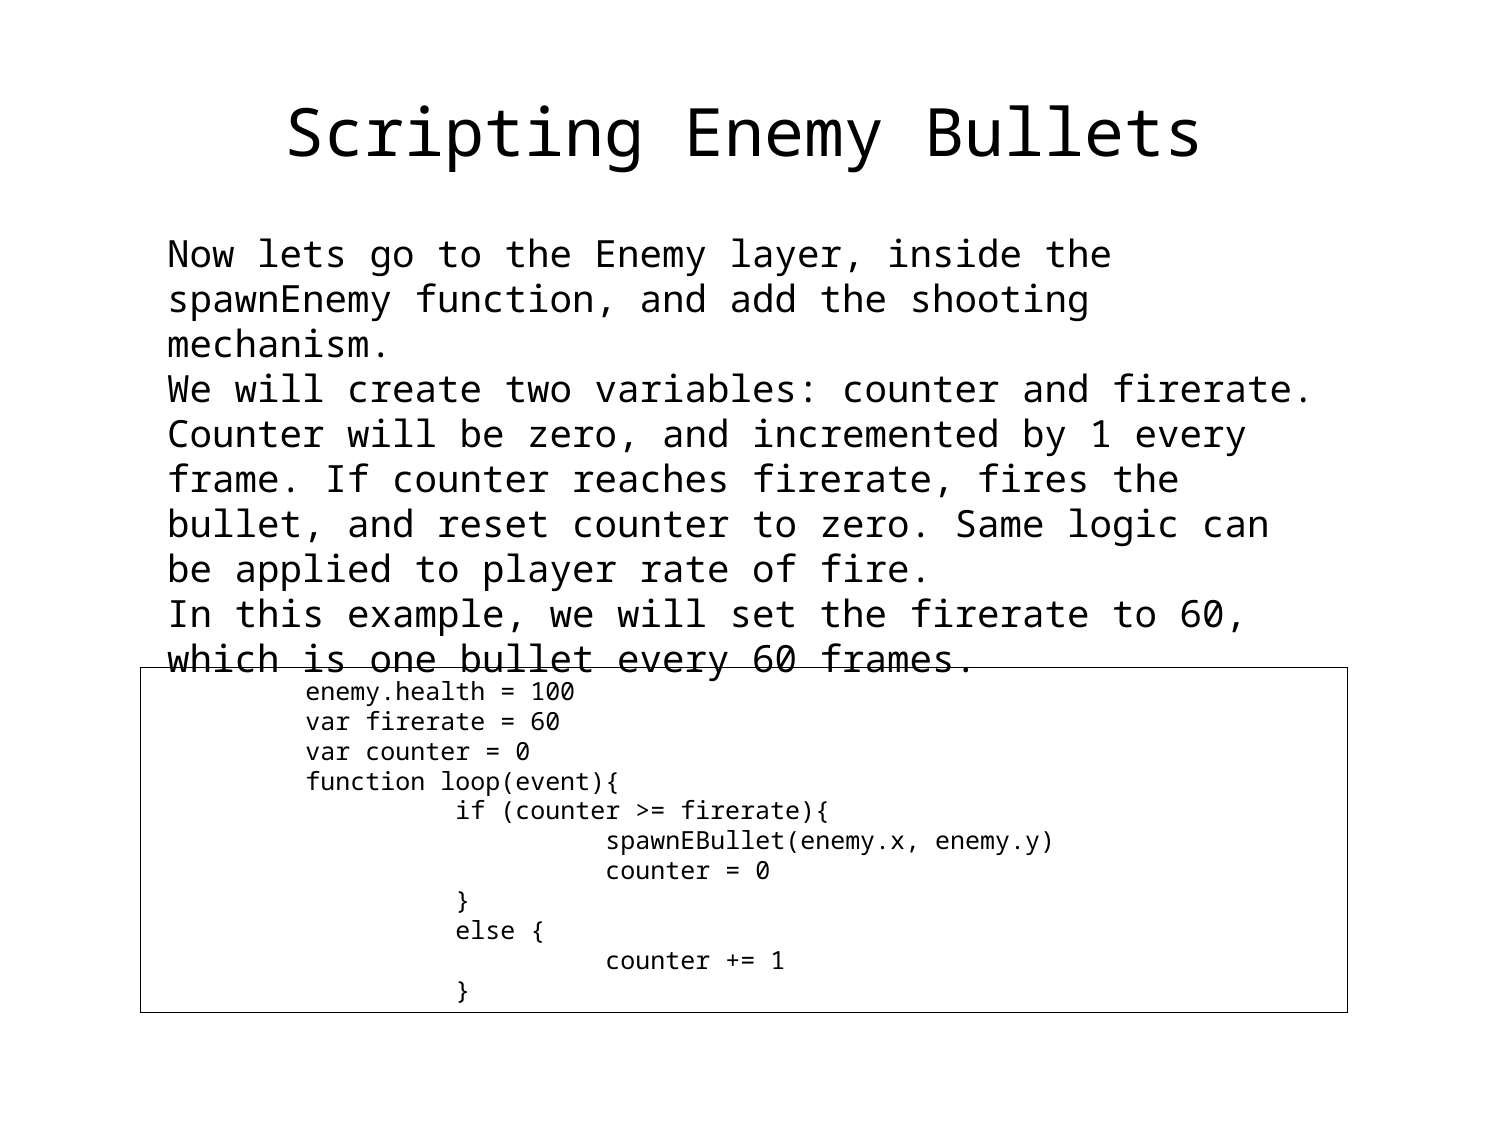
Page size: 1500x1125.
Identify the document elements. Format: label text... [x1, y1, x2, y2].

text_box enemy.health = 100 var firerate = 60 var counter = 0 function loop(event){ if (counter >= firerate){ spawnEBullet(enemy.x, enemy.y) counter = 0 } else { counter += 1 } [140, 667, 1348, 1013]
text_box Now lets go to the Enemy layer, inside the spawnEnemy function, and add the shooting mechanism. We will create two variables: counter and firerate. Counter will be zero, and incremented by 1 every frame. If counter reaches firerate, fires the bullet, and reset counter to zero. Same logic can be applied to player rate of fire. In this example, we will set the firerate to 60, which is one bullet every 60 frames. [152, 222, 1336, 688]
text_box Scripting Enemy Bullets [70, 81, 1418, 177]
